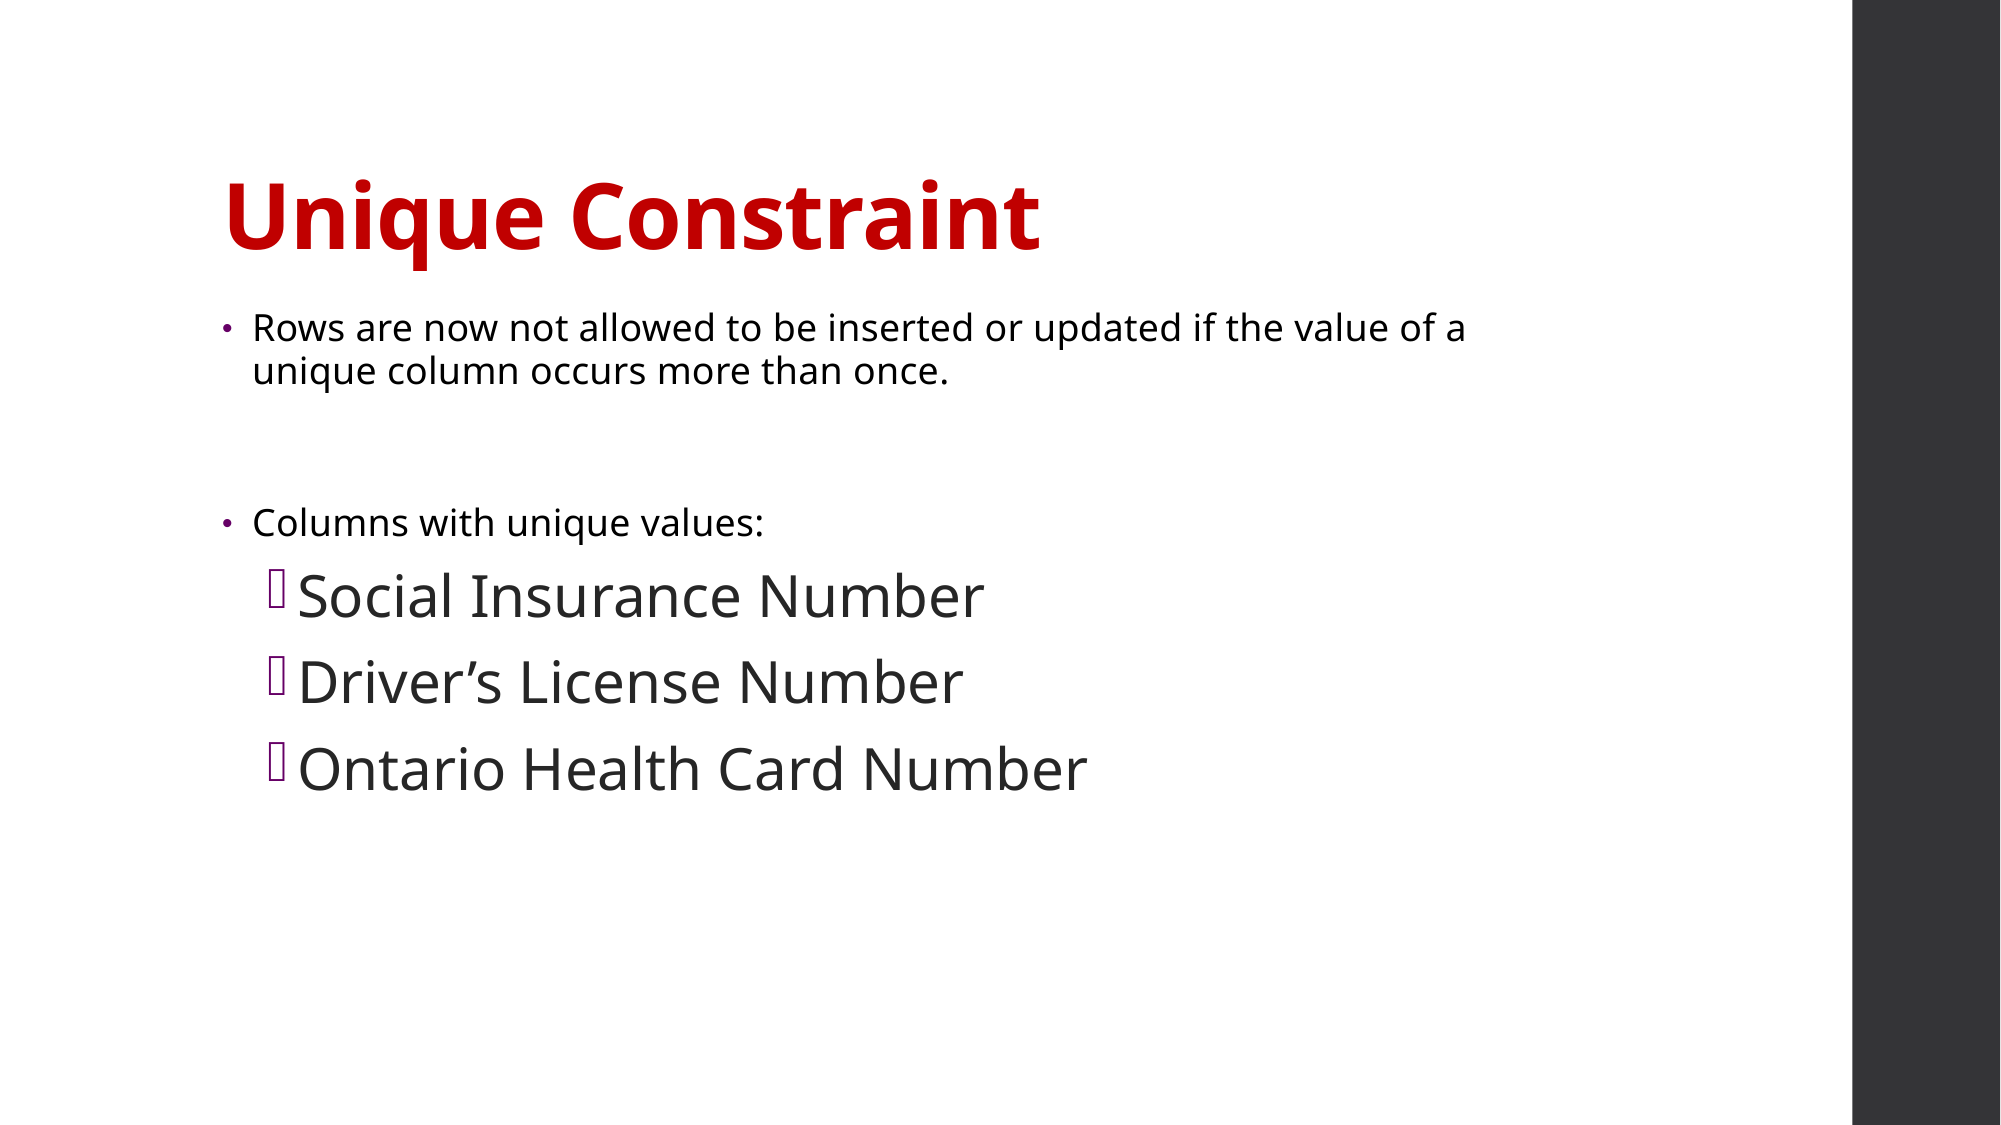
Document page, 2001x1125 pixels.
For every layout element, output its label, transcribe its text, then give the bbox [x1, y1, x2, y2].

list Rows are now not allowed to be inserted or updated if the value of a unique column occurs more than once. Columns with unique values: Social Insurance Number Driver’s License Number Ontario Health Card Number [206, 299, 1617, 1014]
title Unique Constraint [206, 60, 1797, 278]
